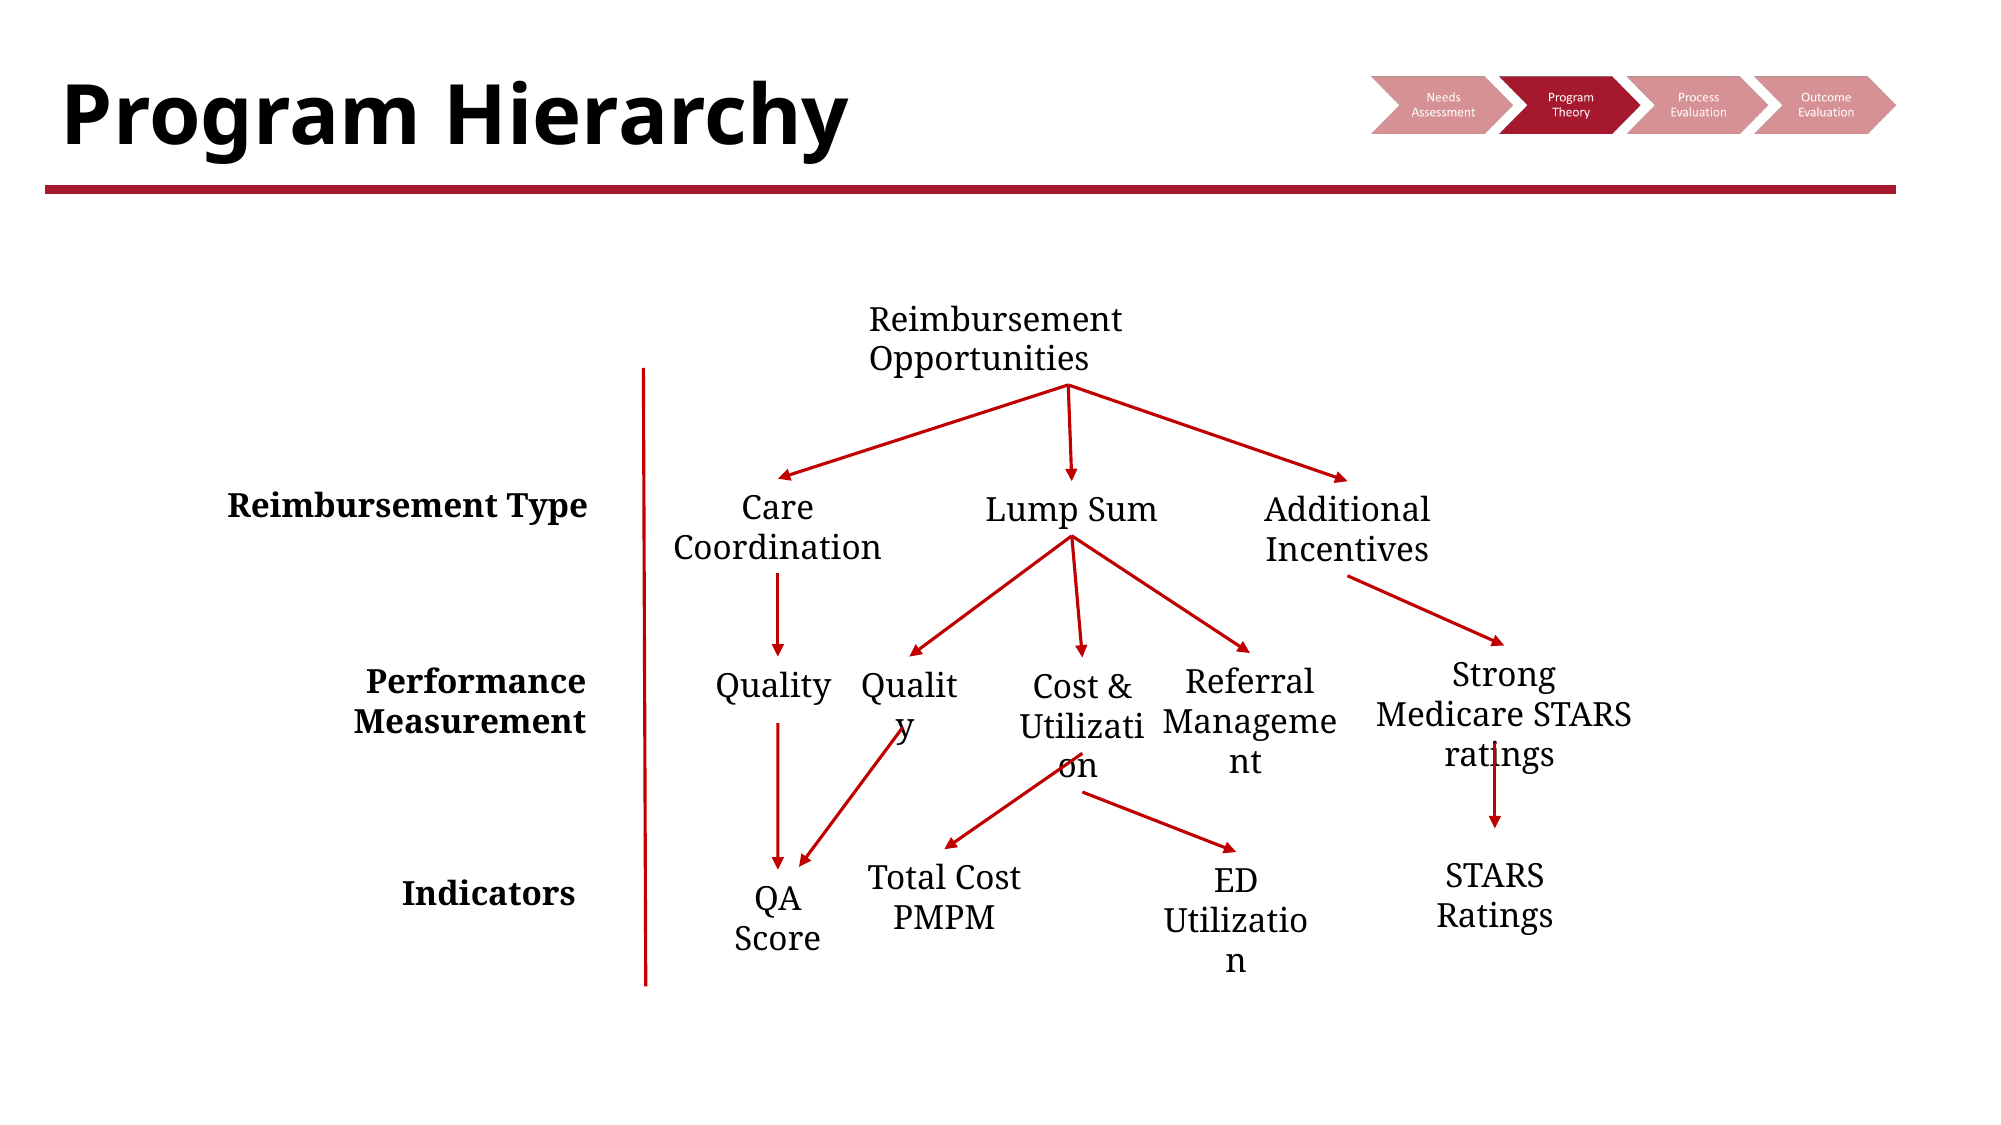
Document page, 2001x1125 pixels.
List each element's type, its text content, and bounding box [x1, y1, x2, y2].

picture [1371, 63, 1896, 147]
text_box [210, 290, 1649, 987]
title Program Hierarchy [45, 49, 1771, 185]
text_box [45, 185, 1896, 194]
